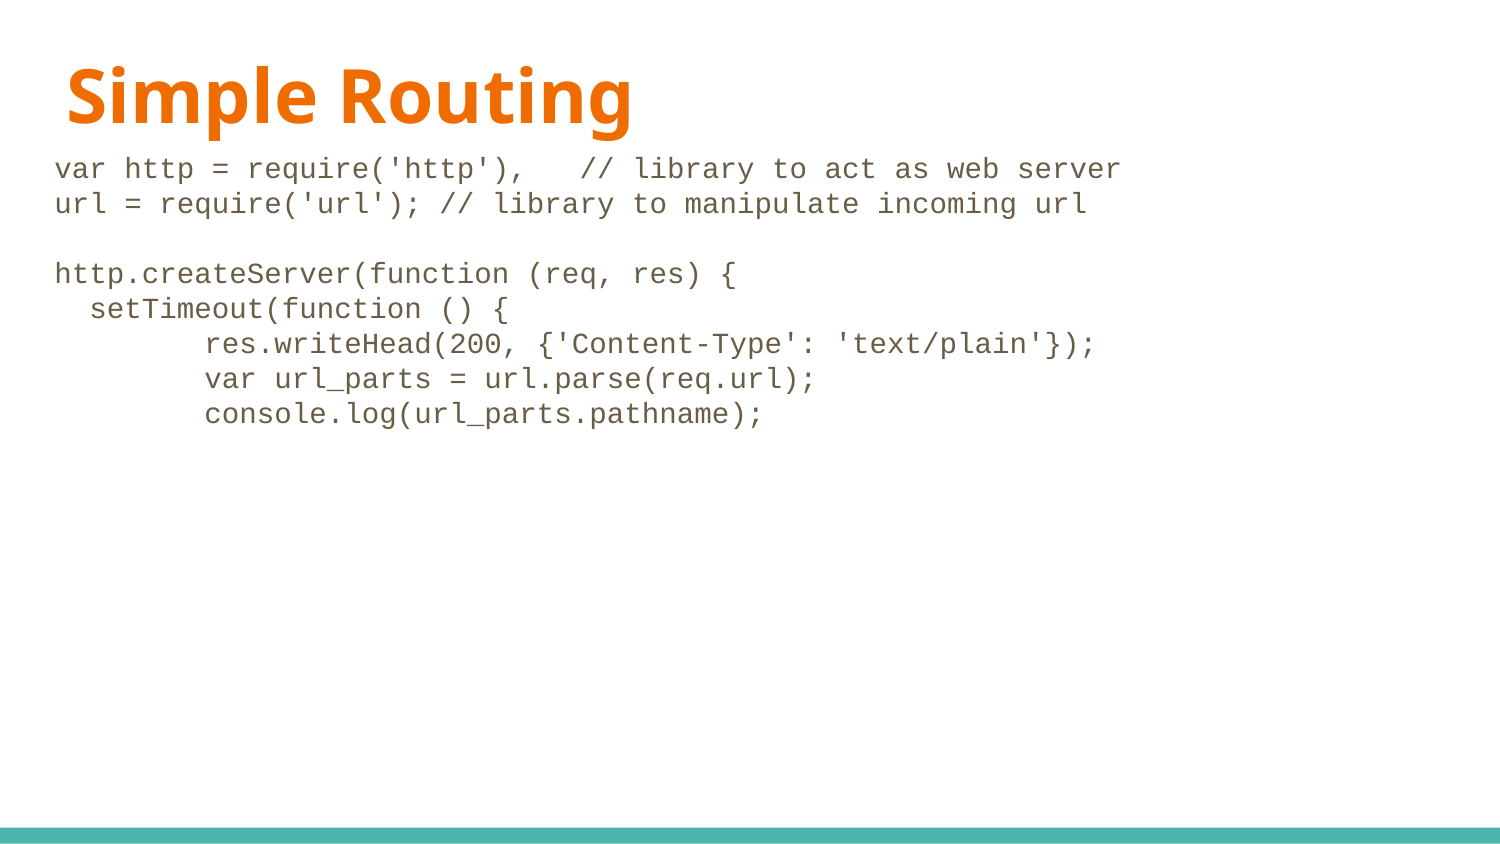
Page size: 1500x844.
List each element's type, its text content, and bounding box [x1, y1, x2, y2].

list var http = require('http'), // library to act as web server url = require('url'); // library to manipulate incoming url http.createServer(function (req, res) { setTimeout(function () { res.writeHead(200, {'Content-Type': 'text/plain'}); var url_parts = url.parse(req.url); console.log(url_parts.pathname); [39, 134, 1437, 821]
title Simple Routing [51, 33, 1449, 150]
